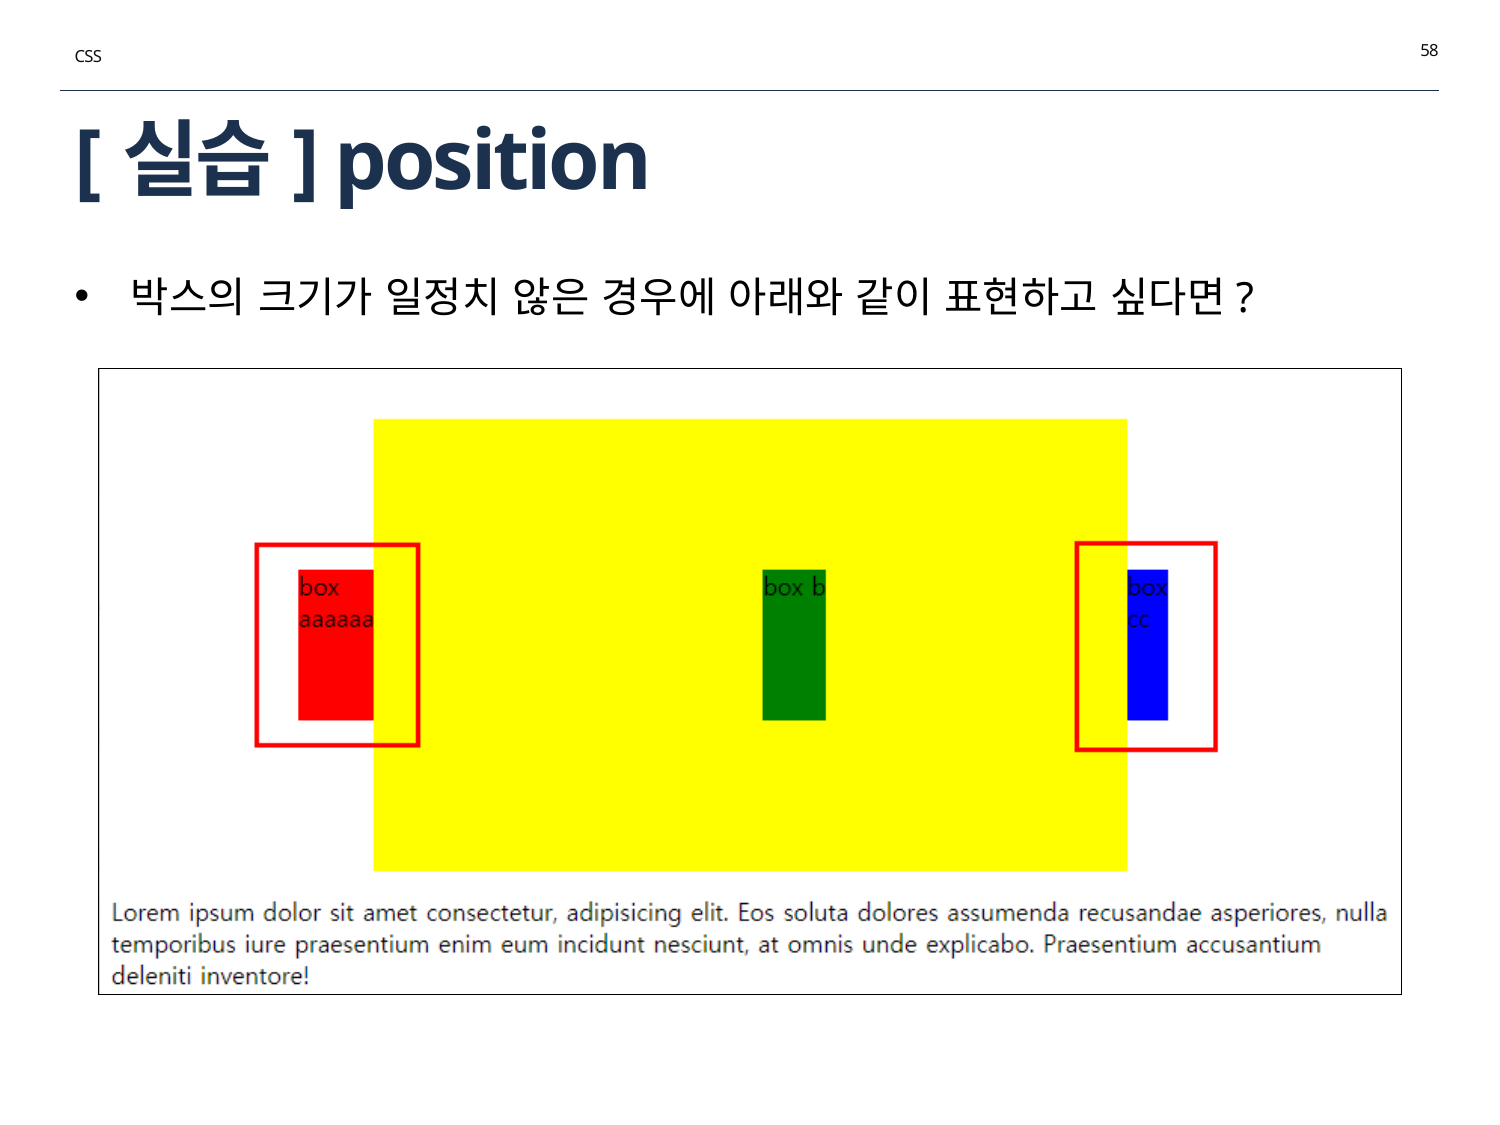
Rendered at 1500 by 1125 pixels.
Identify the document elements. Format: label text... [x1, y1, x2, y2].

title [실습] position [59, 108, 1432, 204]
text_box 박스의 크기가 일정치 않은 경우에 아래와 같이 표현하고 싶다면? [59, 238, 1429, 329]
text_box 58 [1193, 32, 1454, 70]
text_box CSS [59, 38, 320, 74]
picture [98, 367, 1402, 995]
